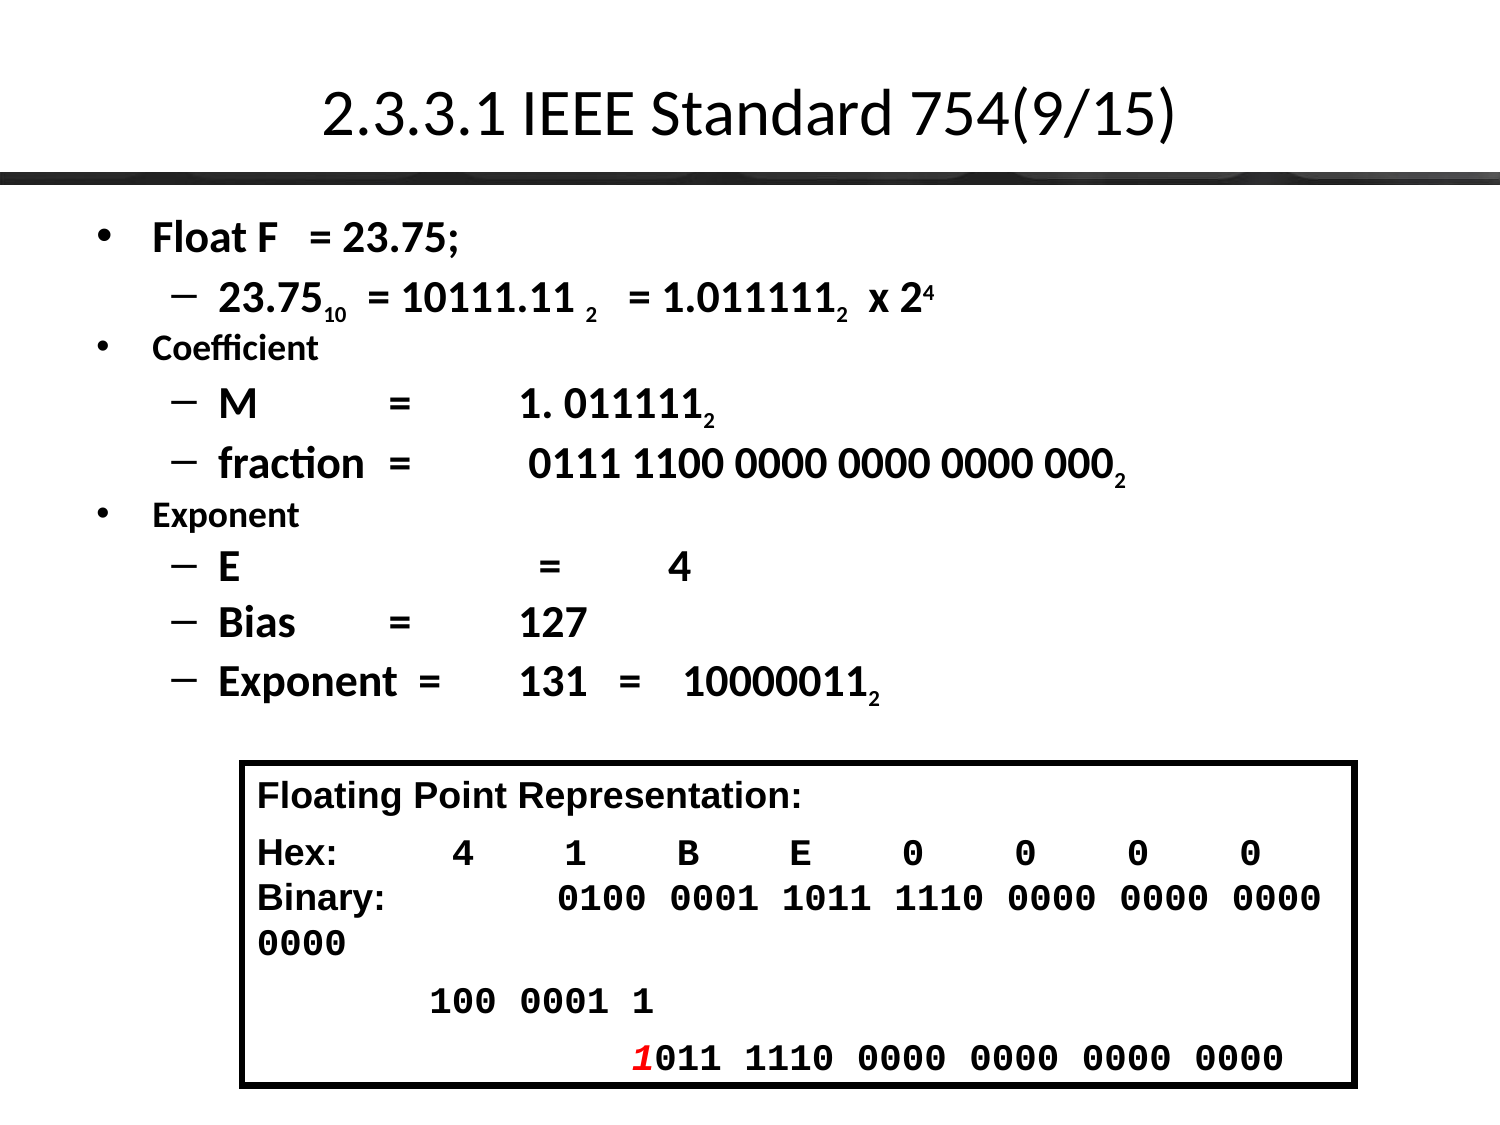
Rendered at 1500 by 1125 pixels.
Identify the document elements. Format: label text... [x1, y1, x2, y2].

title 2.3.3.1 IEEE Standard 754(9/15) [0, 44, 1500, 173]
text_box Floating Point Representation: Hex: 4 1 B E 0 0 0 0 Binary: 0100 0001 1011 1110 0000 0000 0000 0000 100 0001 1 1011 1110 0000 0000 0000 0000 [242, 763, 1355, 1086]
slide_number [1074, 1042, 1425, 1103]
picture [0, 173, 1500, 185]
list Float F = 23.75; 23.7510 = 10111.11 2 = 1.0111112 x 24 Coefficient M = 1. 0111112 fraction = 0111 1100 0000 0000 0000 0002 Exponent E = 4 Bias = 127 Exponent = 131 = 100000112 [80, 207, 1409, 784]
